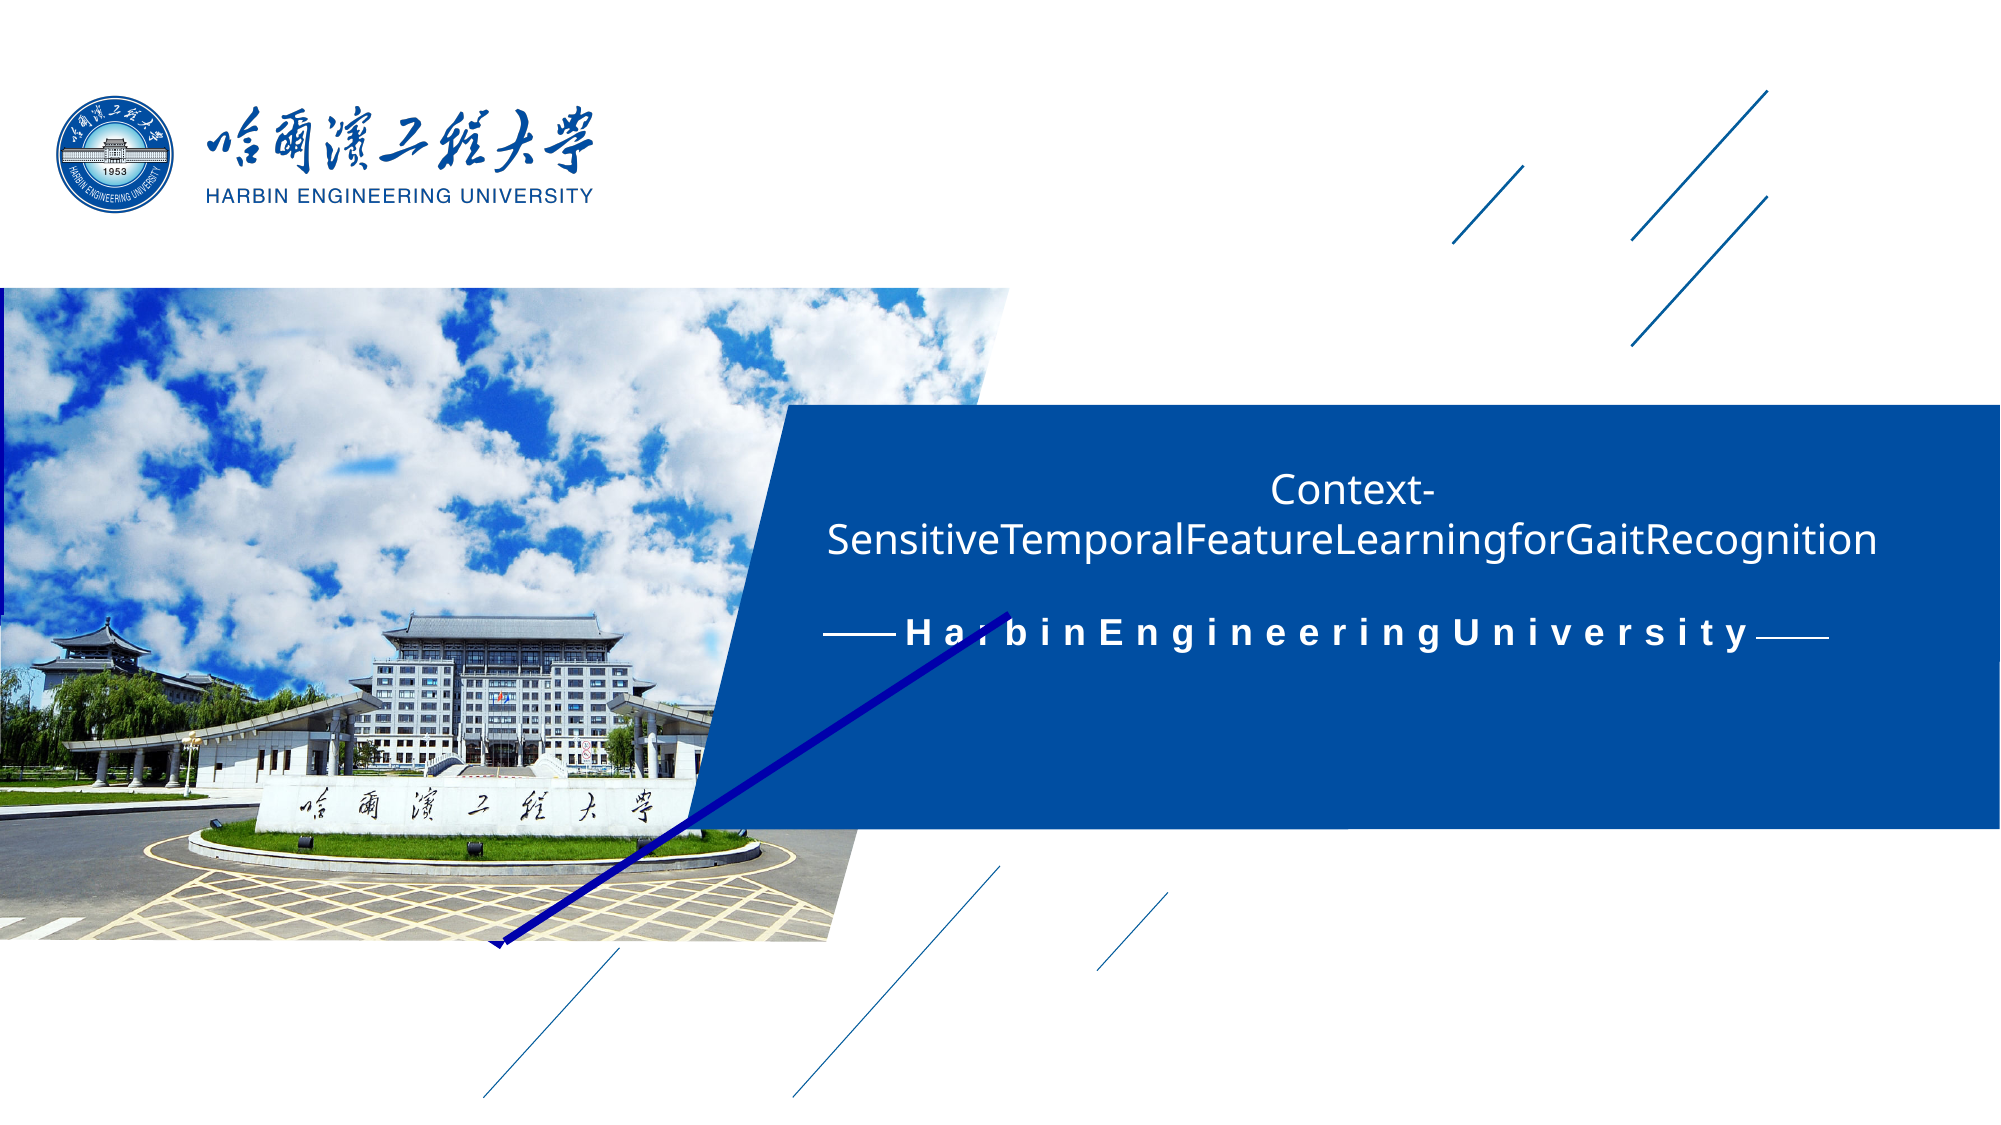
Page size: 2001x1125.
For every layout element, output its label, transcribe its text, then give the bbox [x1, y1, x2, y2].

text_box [1452, 165, 1524, 244]
picture [0, 288, 1010, 942]
picture [29, 75, 620, 233]
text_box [1096, 892, 1168, 971]
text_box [1631, 196, 1768, 347]
text_box Context-SensitiveTemporalFeatureLearningforGaitRecognition [1010, 455, 1974, 571]
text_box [483, 947, 620, 1098]
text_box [792, 865, 1000, 1098]
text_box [1631, 90, 1768, 196]
text_box [1010, 403, 2000, 831]
text_box HarbinEngineeringUniversity [1010, 600, 1809, 661]
